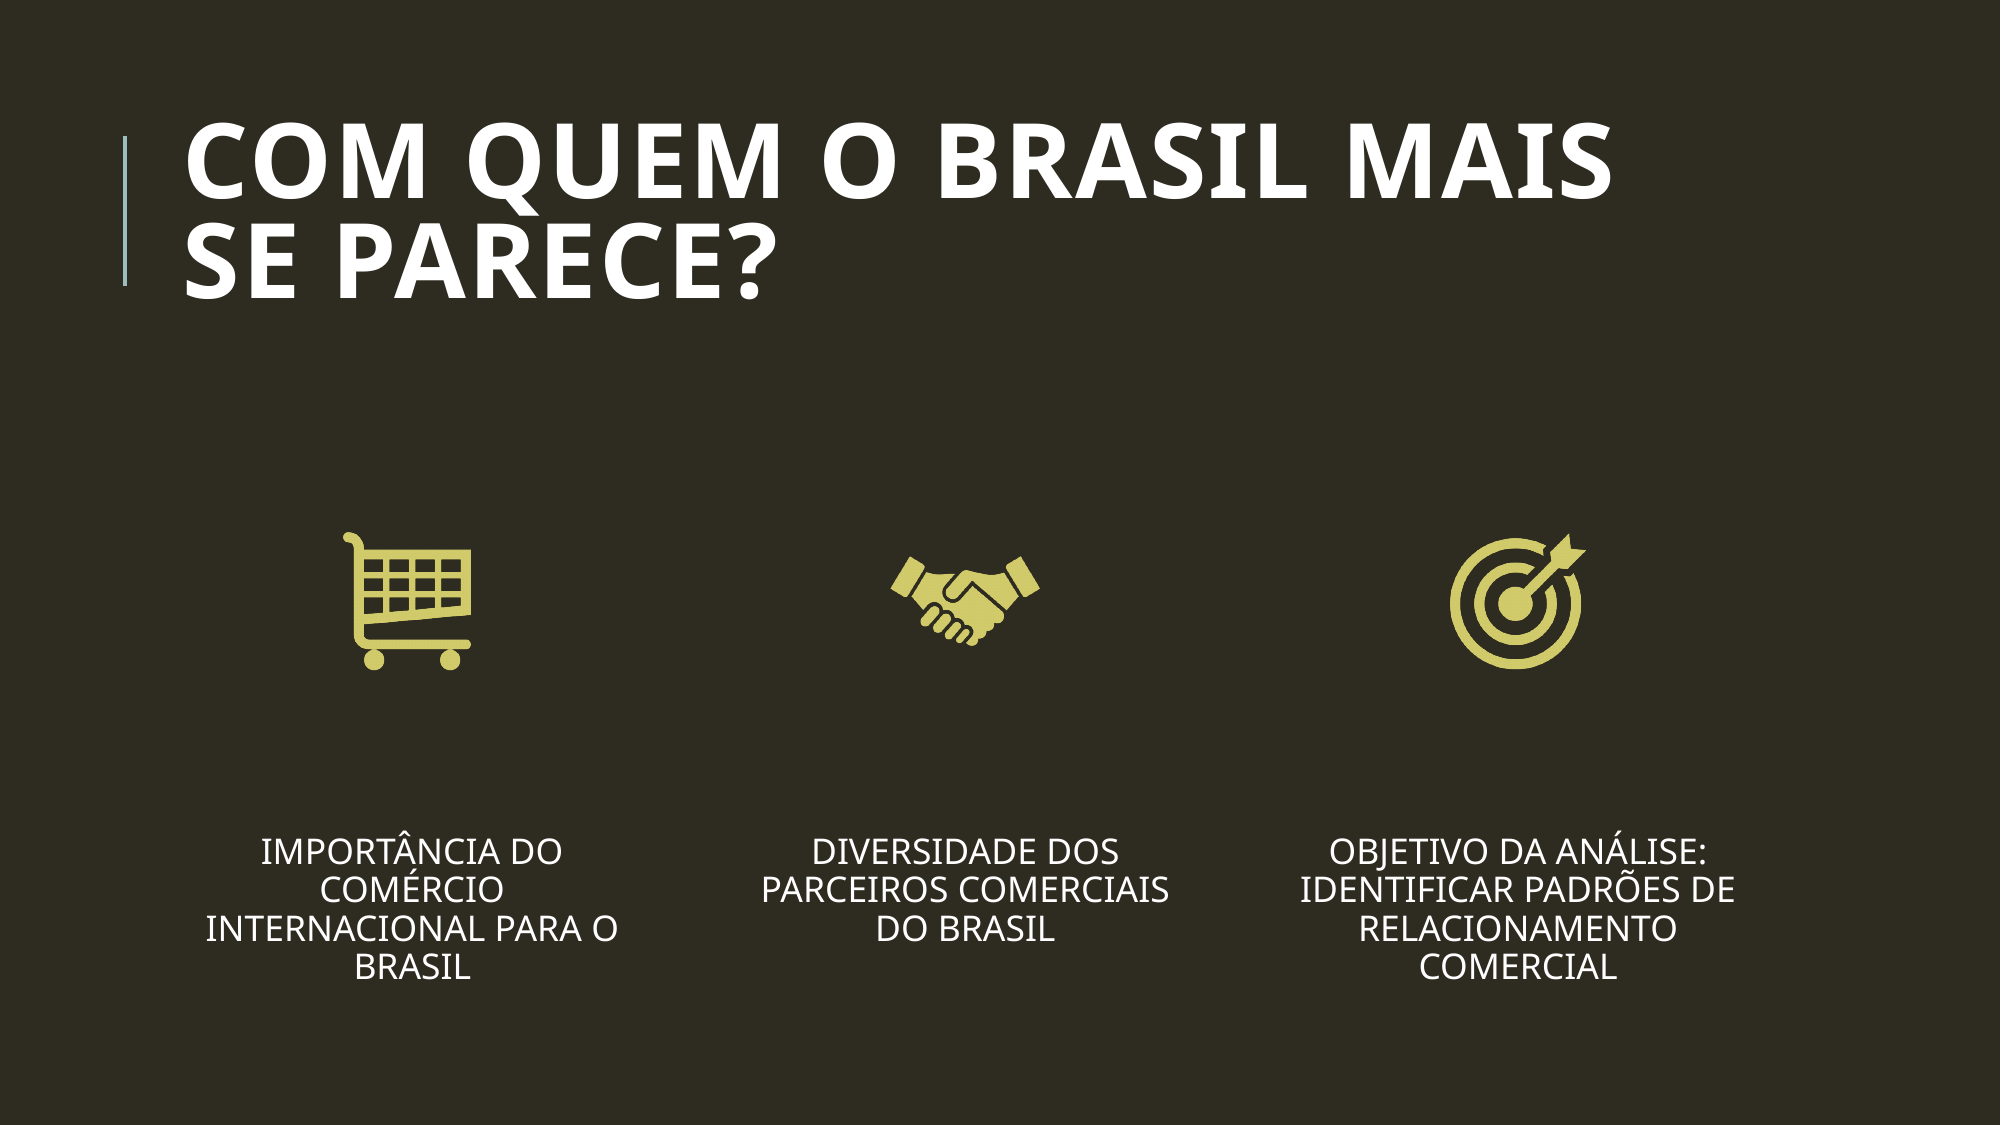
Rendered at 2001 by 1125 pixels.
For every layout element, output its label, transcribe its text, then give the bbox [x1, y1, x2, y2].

title Com quem o brasil mais se parece? [168, 96, 1763, 342]
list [167, 374, 1763, 1036]
